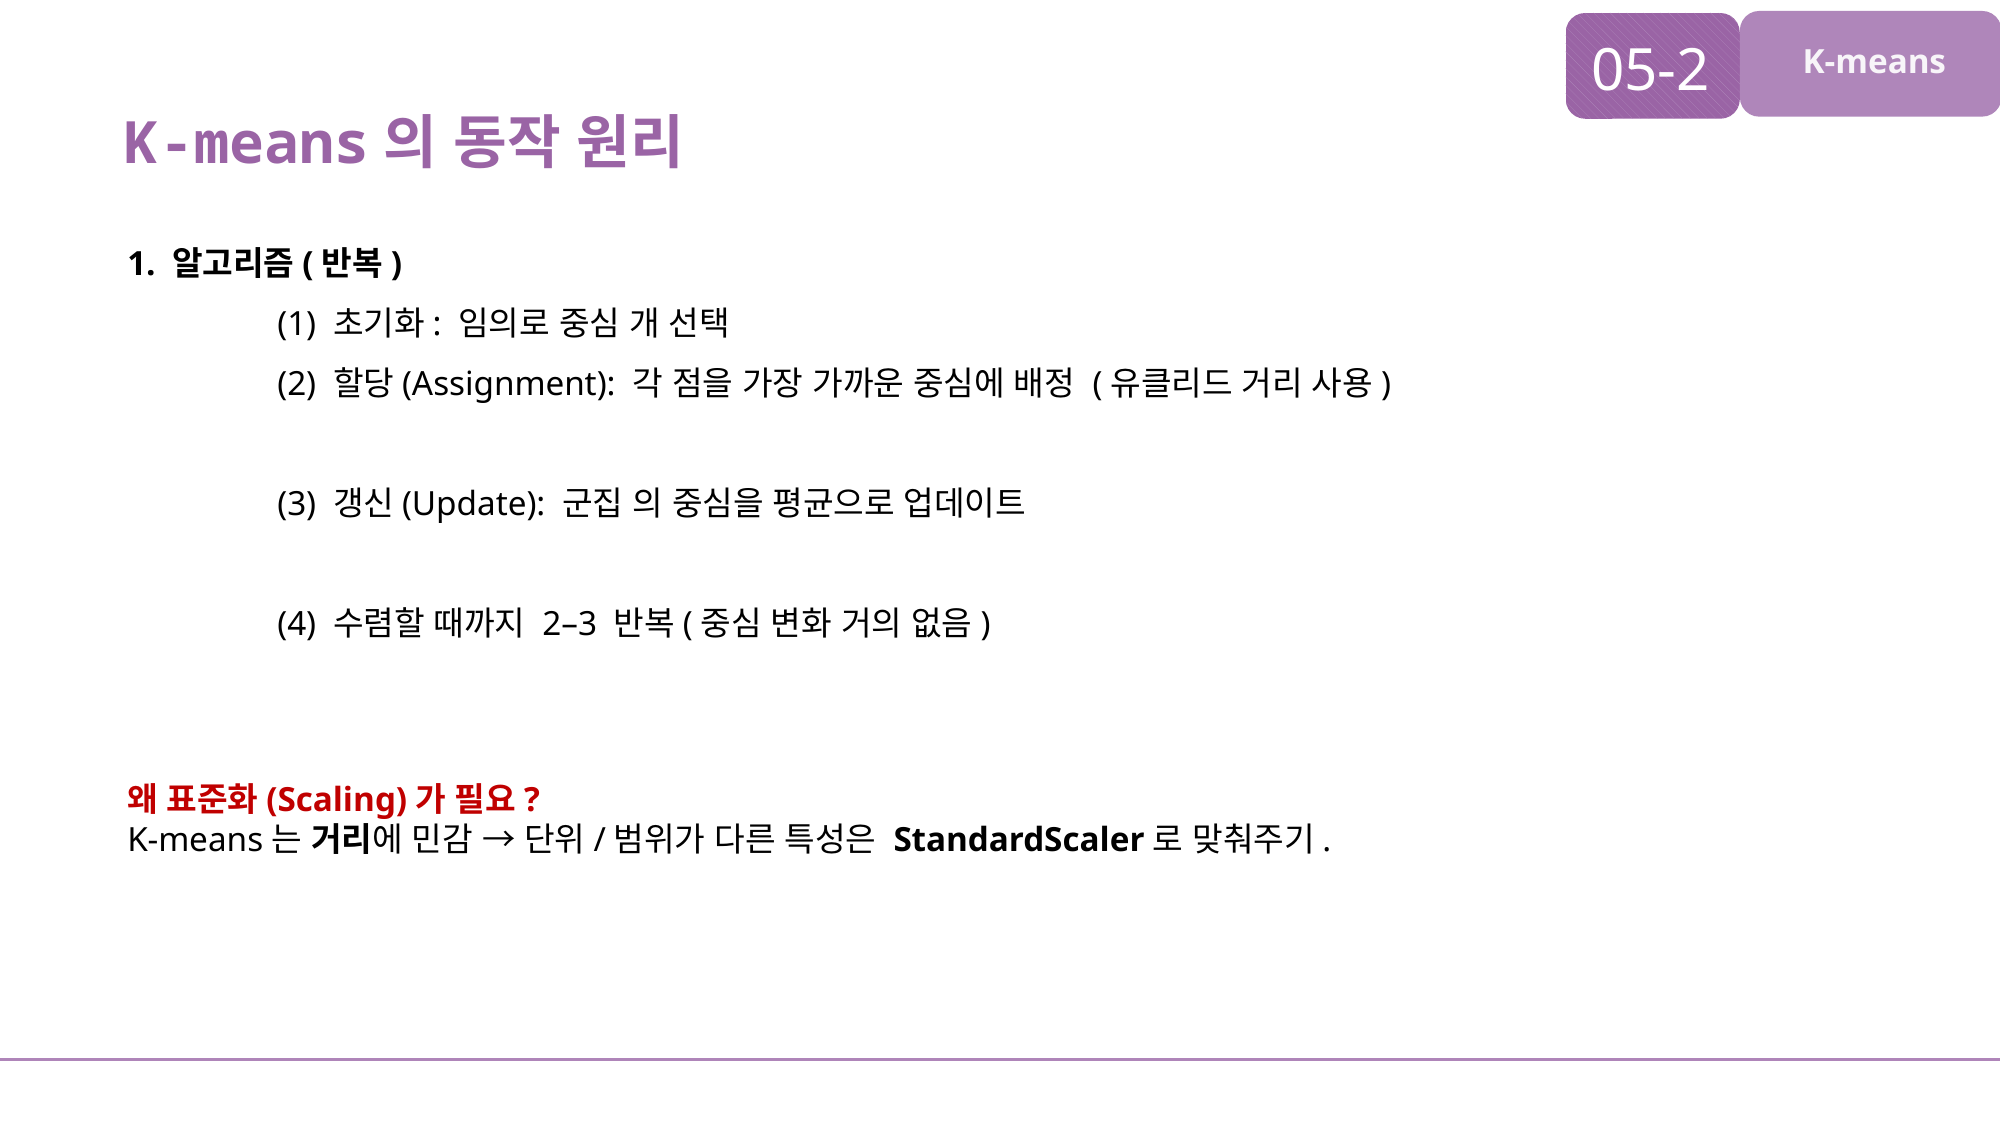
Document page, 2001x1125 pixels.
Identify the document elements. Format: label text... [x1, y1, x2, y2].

text_box 왜 표준화(Scaling)가 필요? K-means는 거리에 민감 → 단위/범위가 다른 특성은 StandardScaler로 맞춰주기. [112, 770, 1740, 866]
text_box [1564, 11, 1739, 120]
text_box 05-2 [1576, 24, 1740, 109]
text_box [1739, 9, 2000, 118]
text_box K-means [1788, 32, 1970, 88]
text_box K-means의 동작 원리 [110, 62, 1369, 183]
